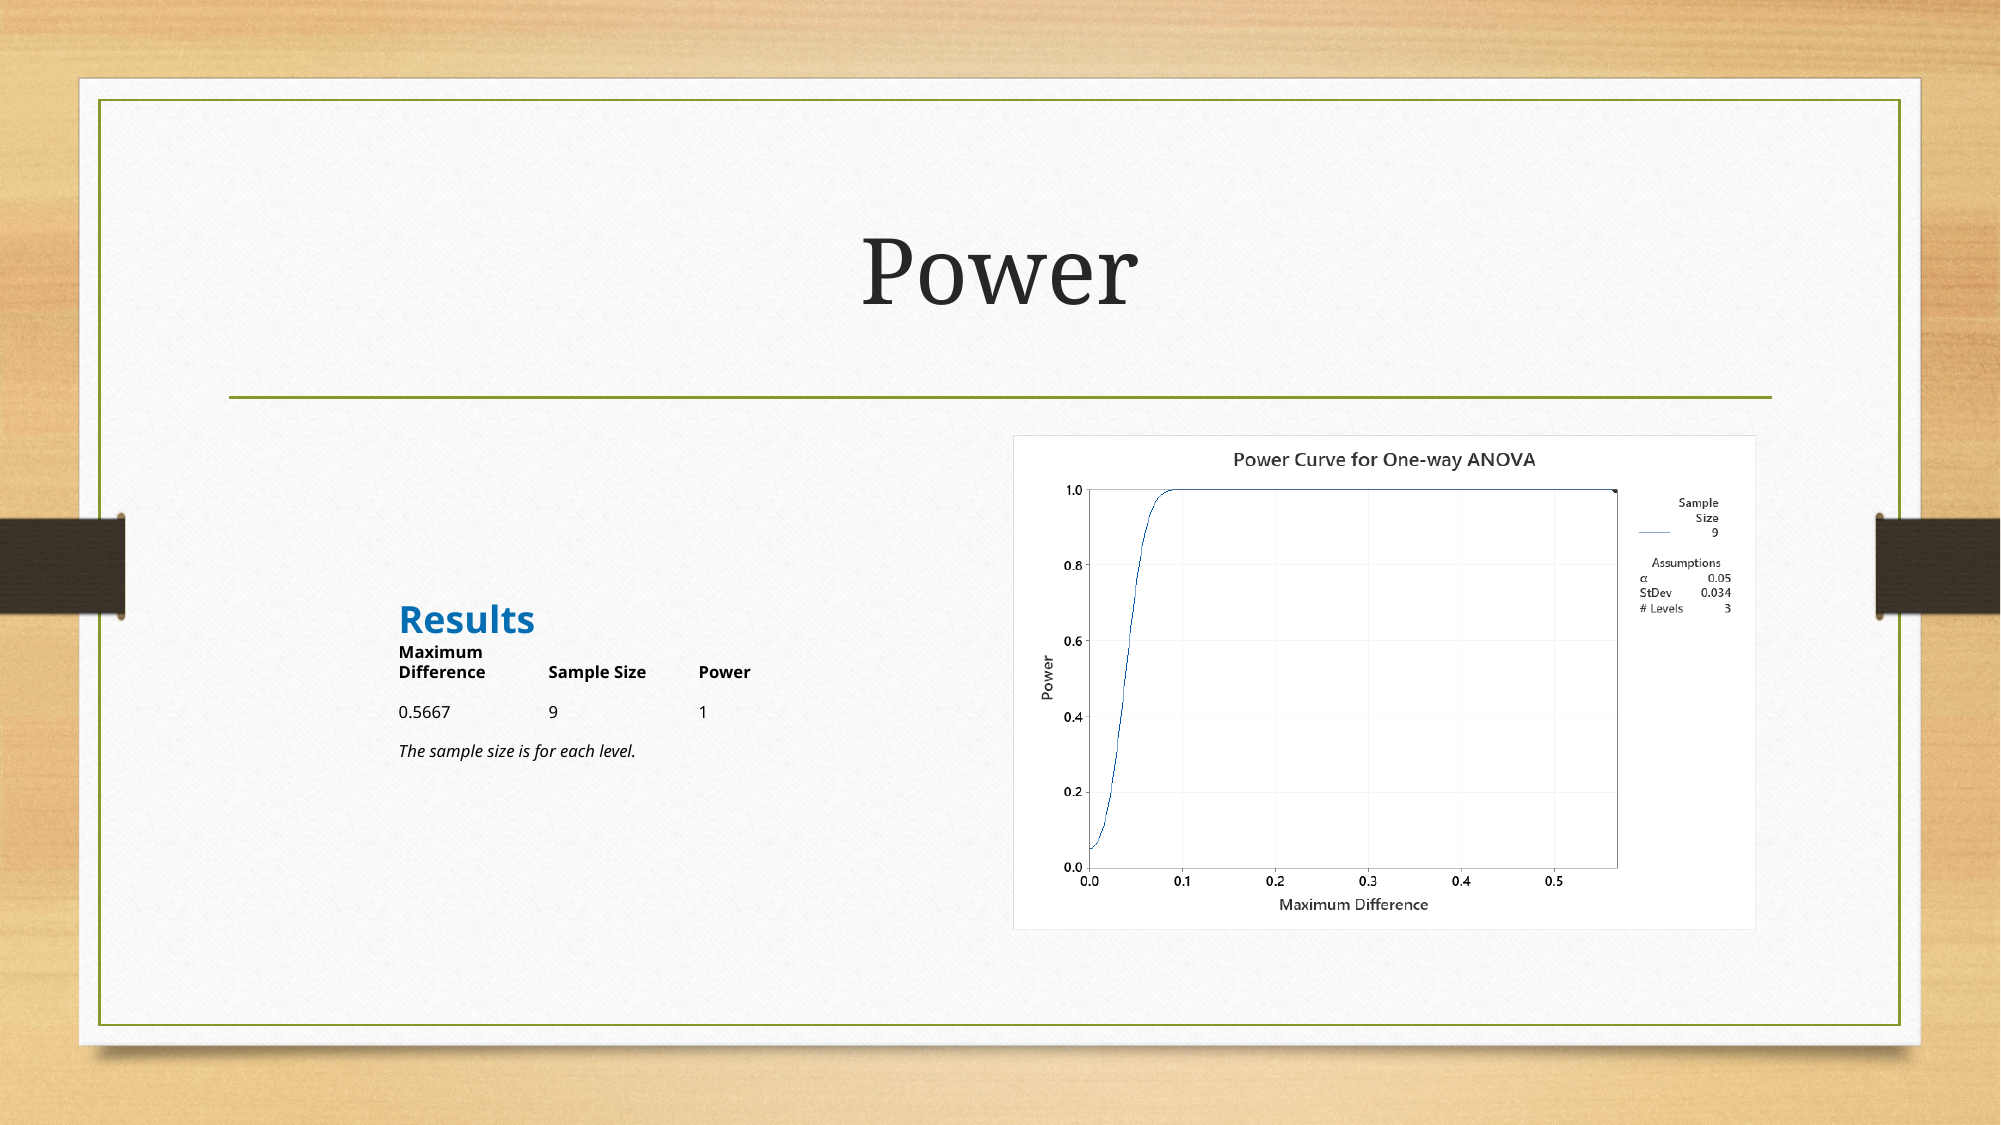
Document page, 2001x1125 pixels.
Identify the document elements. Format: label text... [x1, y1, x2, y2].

picture [0, 0, 2001, 1125]
title Power [212, 161, 1788, 375]
text_box Results Maximum Difference Sample Size Power 0.5667 9 1 The sample size is for each level. [384, 589, 796, 814]
